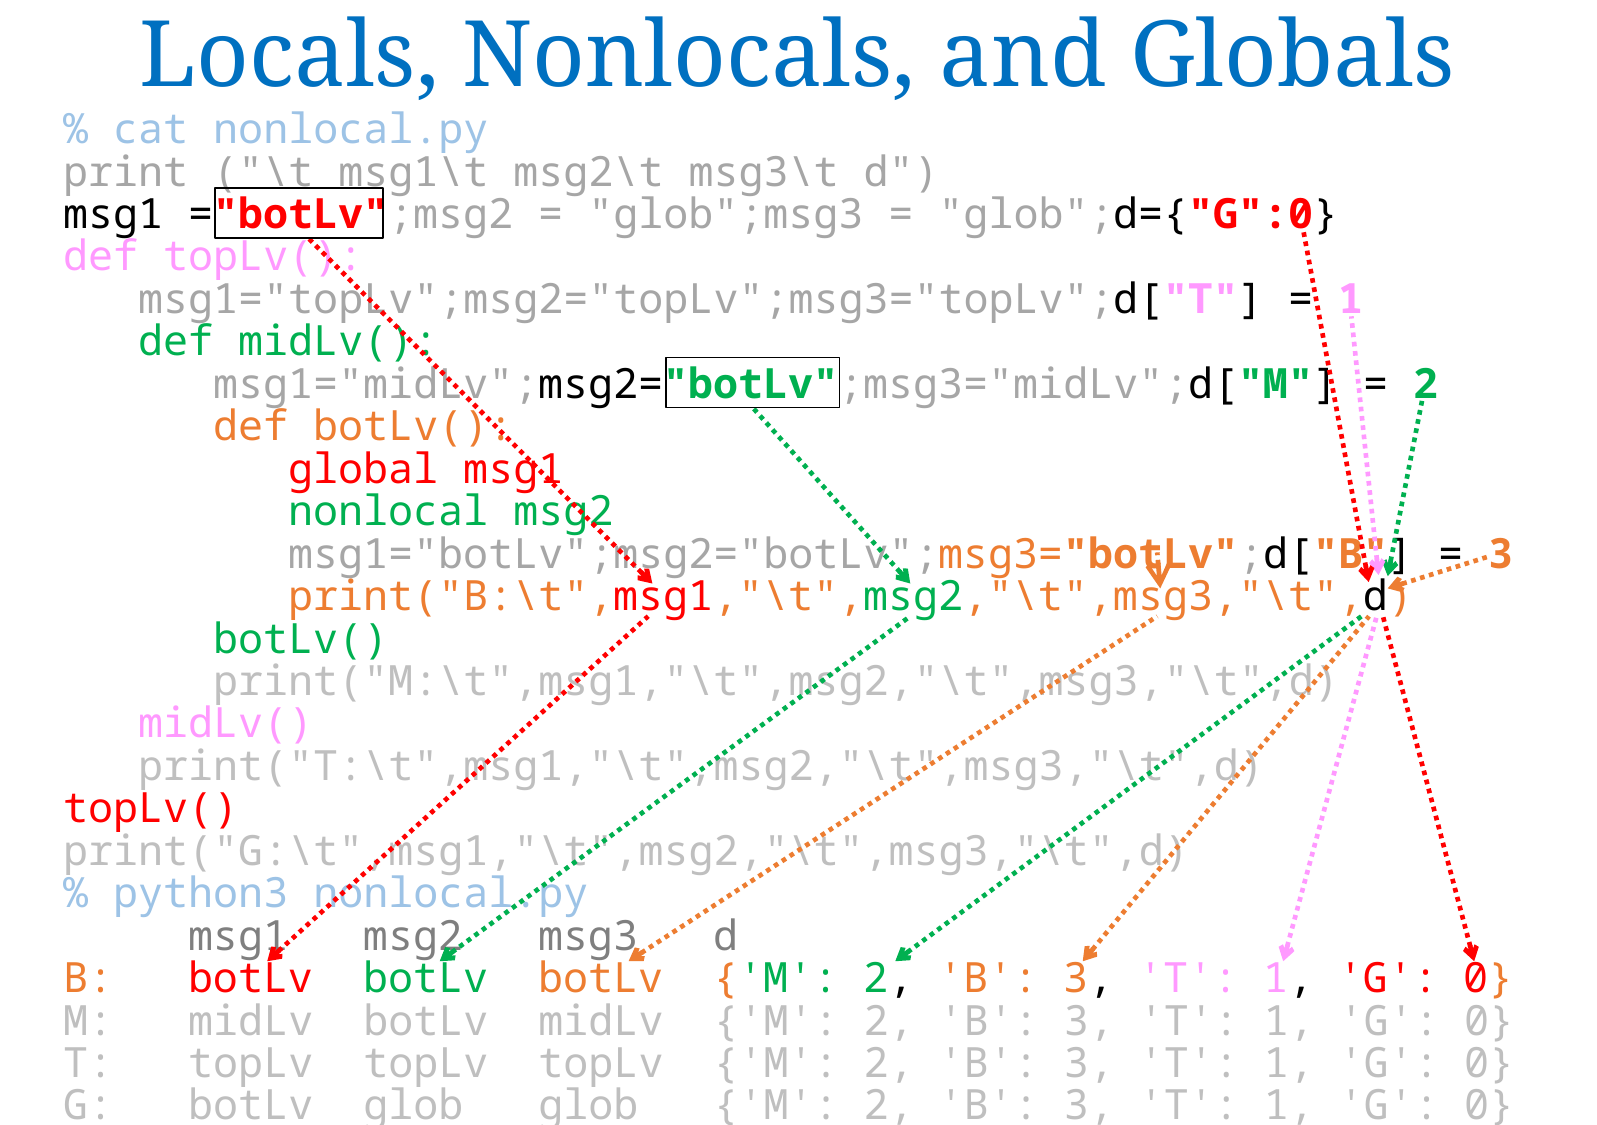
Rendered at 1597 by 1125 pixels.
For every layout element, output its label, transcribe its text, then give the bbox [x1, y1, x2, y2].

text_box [752, 407, 911, 584]
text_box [1387, 555, 1491, 589]
list % cat nonlocal.py print ("\t msg1\t msg2\t msg3\t d") msg1 ="botLv";msg2 = "glob";msg3 = "glob";d={"G":0} def topLv(): msg1="topLv";msg2="topLv";msg3="topLv";d["T"] = 1 def midLv(): msg1="midLv";msg2="botLv";msg3="midLv";d["M"] = 2 def botLv(): global msg1 nonlocal msg2 msg1="botLv";msg2="botLv";msg3="botLv";d["B"] = 3 print("B:\t",msg1,"\t",msg2,"\t",msg3,"\t",d) botLv() print("M:\t",msg1,"\t",msg2,"\t",msg3,"\t",d) midLv() print("T:\t",msg1,"\t",msg2,"\t",msg3,"\t",d) topLv() print("G:\t",msg1,"\t",msg2,"\t",msg3,"\t",d) % python3 nonlocal.py msg1 msg2 msg3 d B: botLv botLv botLv {'M': 2, 'B': 3, 'T': 1, 'G': 0} M: midLv botLv midLv {'M': 2, 'B': 3, 'T': 1, 'G': 0} T: topLv topLv topLv {'M': 2, 'B': 3, 'T': 1, 'G': 0} G: botLv glob glob {'M': 2, 'B': 3, 'T': 1, 'G': 0} [48, 102, 1549, 1125]
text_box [267, 616, 439, 962]
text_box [1382, 616, 1475, 962]
text_box [665, 357, 840, 408]
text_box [1157, 552, 1161, 589]
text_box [1158, 616, 1283, 962]
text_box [1387, 399, 1423, 577]
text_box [1302, 228, 1369, 583]
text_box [628, 616, 1158, 962]
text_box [439, 616, 628, 962]
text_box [308, 238, 653, 584]
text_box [1369, 316, 1379, 575]
text_box Locals, Nonlocals, and Globals [0, 0, 1597, 100]
text_box [214, 188, 384, 239]
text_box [1283, 616, 1377, 962]
